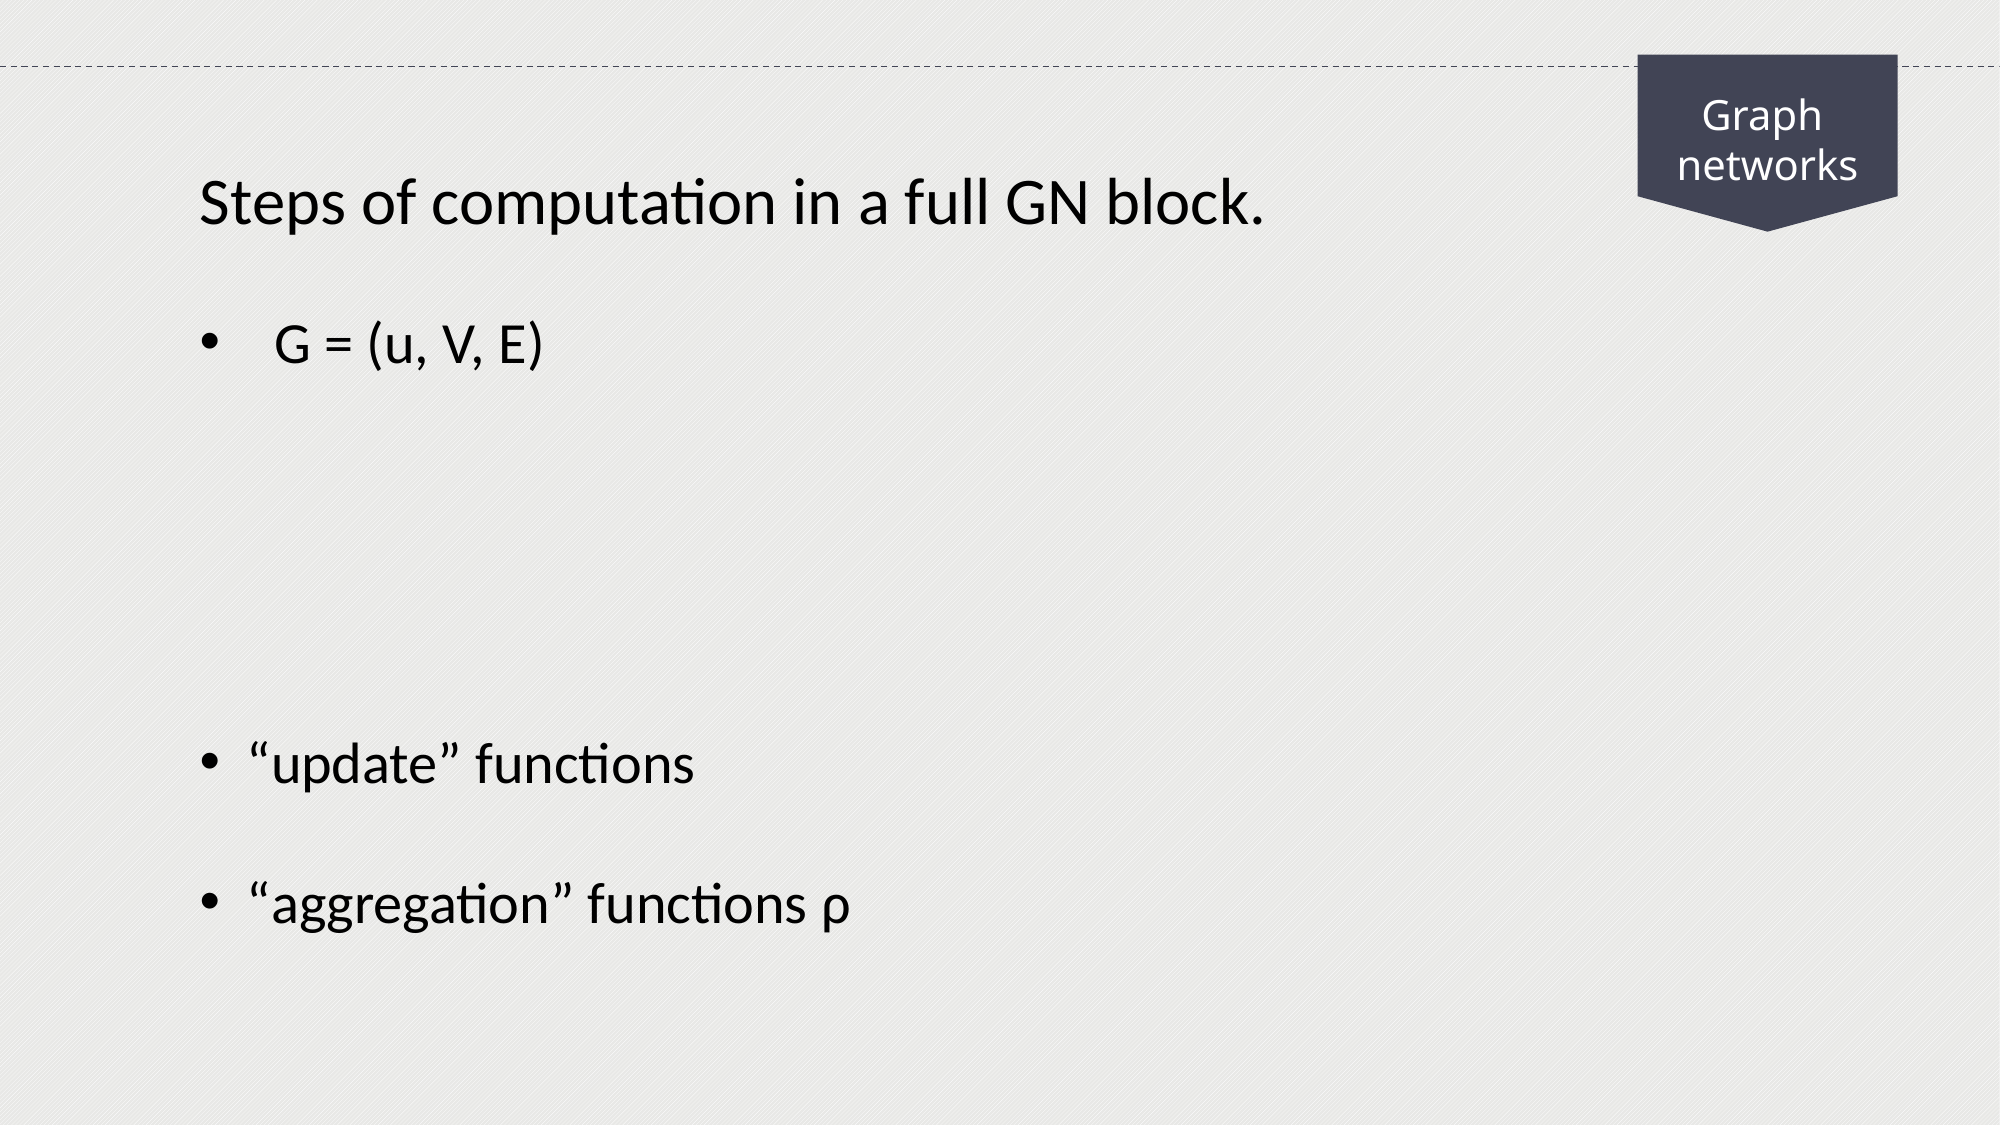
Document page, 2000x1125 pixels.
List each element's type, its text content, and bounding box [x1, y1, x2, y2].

text_box [1635, 52, 1900, 65]
text_box Graph networks [1661, 81, 1874, 197]
text_box [1635, 78, 1900, 234]
text_box Steps of computation in a full GN block. [184, 150, 1366, 245]
